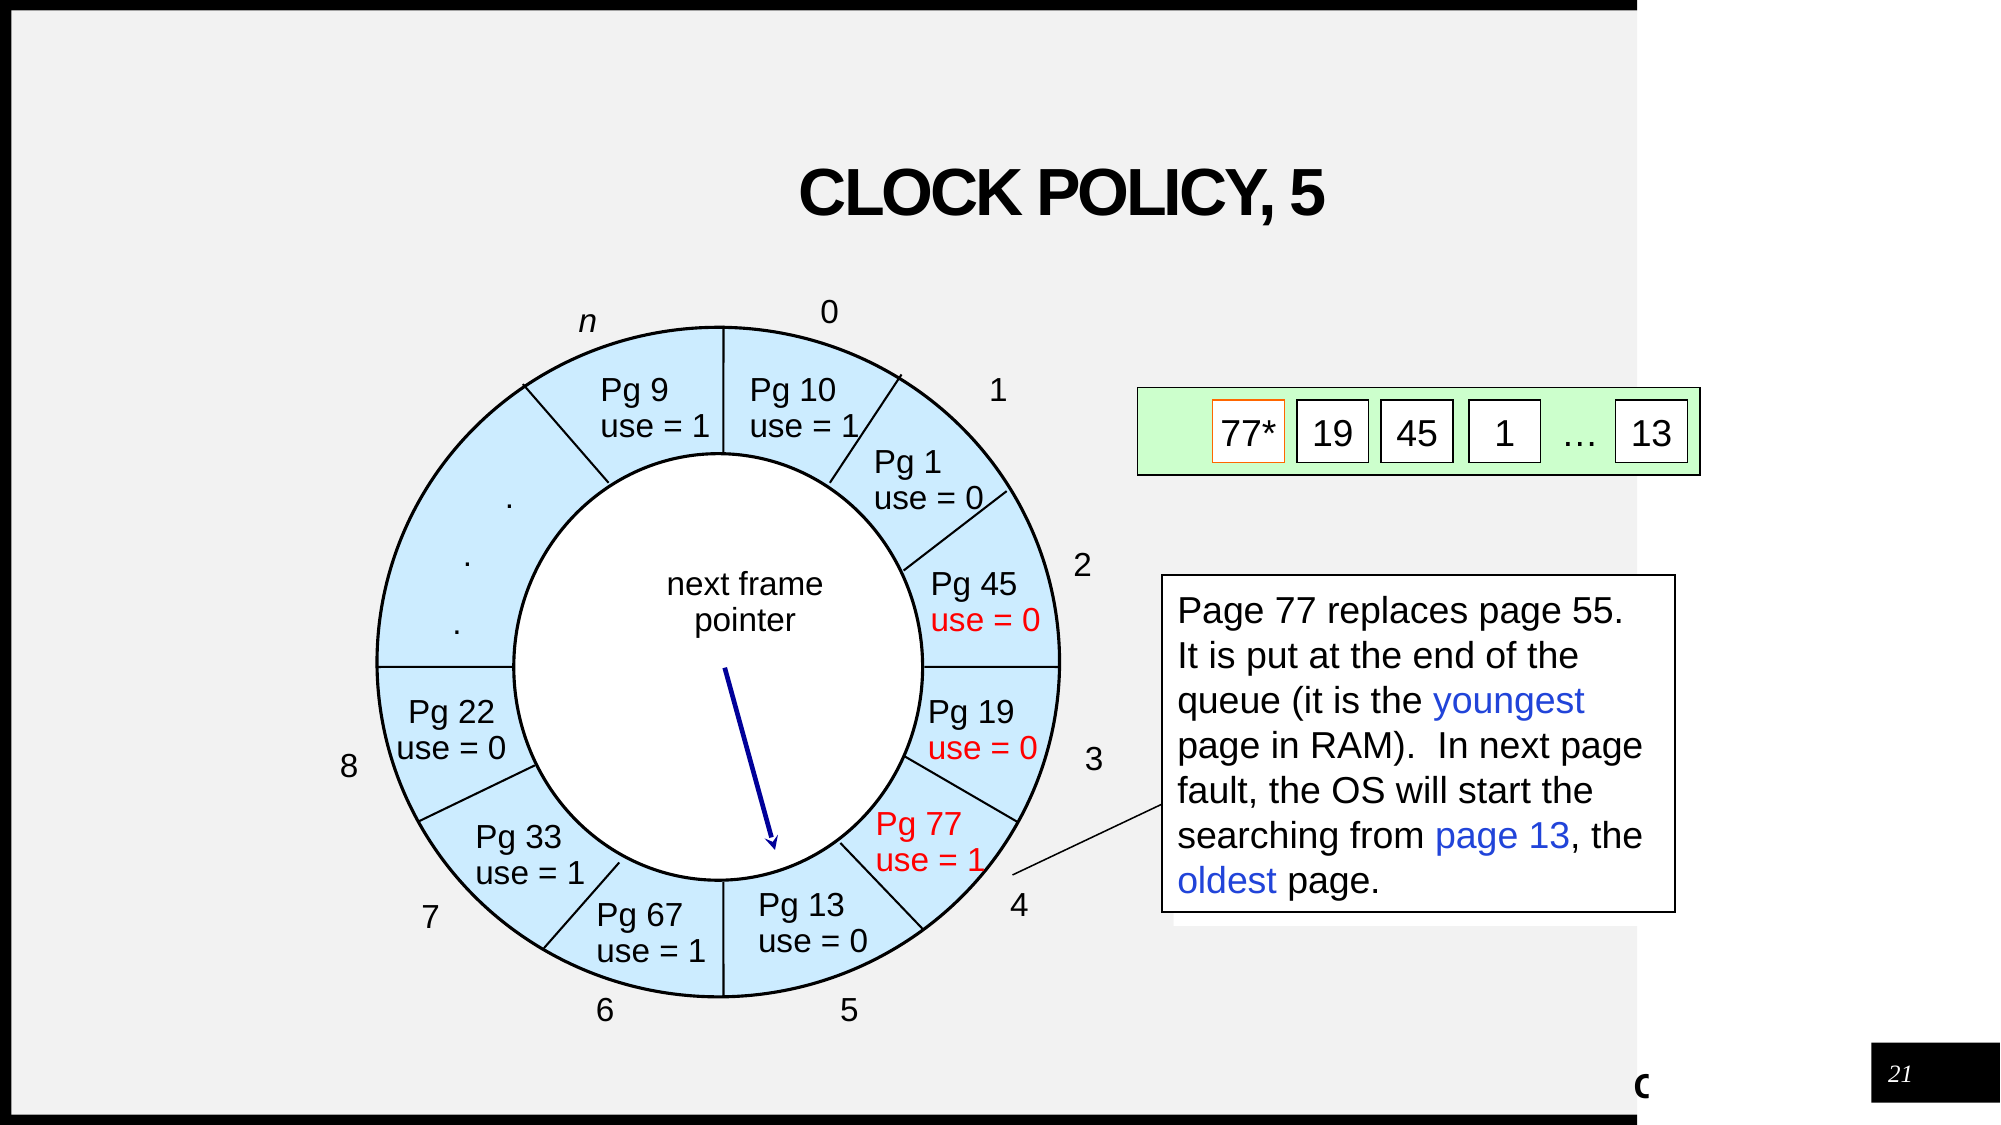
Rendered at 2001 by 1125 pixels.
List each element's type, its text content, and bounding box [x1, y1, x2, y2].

text_box Pg 13 use = 0 [743, 880, 884, 967]
text_box [1137, 387, 1700, 475]
text_box … [1543, 399, 1615, 463]
text_box [601, 843, 723, 997]
slide_number 21 [1877, 1050, 1924, 1096]
text_box [724, 327, 971, 510]
text_box 6 [581, 985, 630, 1036]
text_box Page 77 replaces page 55. It is put at the end of the queue (it is the youngest page in RAM). In next page fault, the OS will start the searching from page 13, the oldest page. [1162, 575, 1675, 913]
text_box [880, 735, 1040, 850]
text_box [377, 327, 723, 666]
text_box Pg 19 use = 0 [913, 687, 1054, 774]
text_box Pg 1 use = 0 [858, 437, 1000, 524]
text_box . [490, 472, 530, 523]
text_box [513, 453, 923, 881]
text_box 13 [1615, 399, 1688, 463]
text_box [884, 886, 972, 955]
text_box 2 [1058, 540, 1107, 591]
title Clock Policy, 5 [425, 99, 1700, 288]
text_box [922, 613, 1060, 723]
text_box Pg 10 use = 1 [734, 365, 875, 452]
text_box Pg 22 use = 0 [381, 687, 522, 774]
text_box . [437, 598, 477, 650]
text_box next frame pointer [651, 559, 839, 647]
text_box Pg 33 use = 1 [460, 812, 601, 899]
text_box Pg 77 use = 1 [860, 799, 1001, 886]
text_box 1 [1468, 399, 1541, 463]
text_box [396, 731, 567, 881]
text_box [724, 822, 860, 997]
text_box 5 [825, 985, 874, 1036]
text_box 8 [325, 741, 374, 792]
text_box Pg 45 use = 0 [915, 559, 1056, 647]
text_box [871, 473, 1043, 605]
text_box Pg 9 use = 1 [585, 365, 726, 452]
text_box . [448, 530, 488, 582]
text_box 77* [1212, 399, 1285, 463]
text_box [765, 836, 778, 850]
text_box 7 [406, 892, 455, 943]
text_box 1 [974, 365, 1023, 416]
text_box [477, 899, 581, 969]
text_box 4 [995, 880, 1044, 932]
text_box Pg 67 use = 1 [581, 890, 722, 978]
text_box n [563, 296, 613, 348]
text_box 45 [1381, 399, 1454, 463]
text_box 19 [1296, 399, 1369, 463]
text_box [377, 667, 514, 714]
text_box 3 [1069, 734, 1119, 786]
text_box 0 [805, 287, 854, 338]
